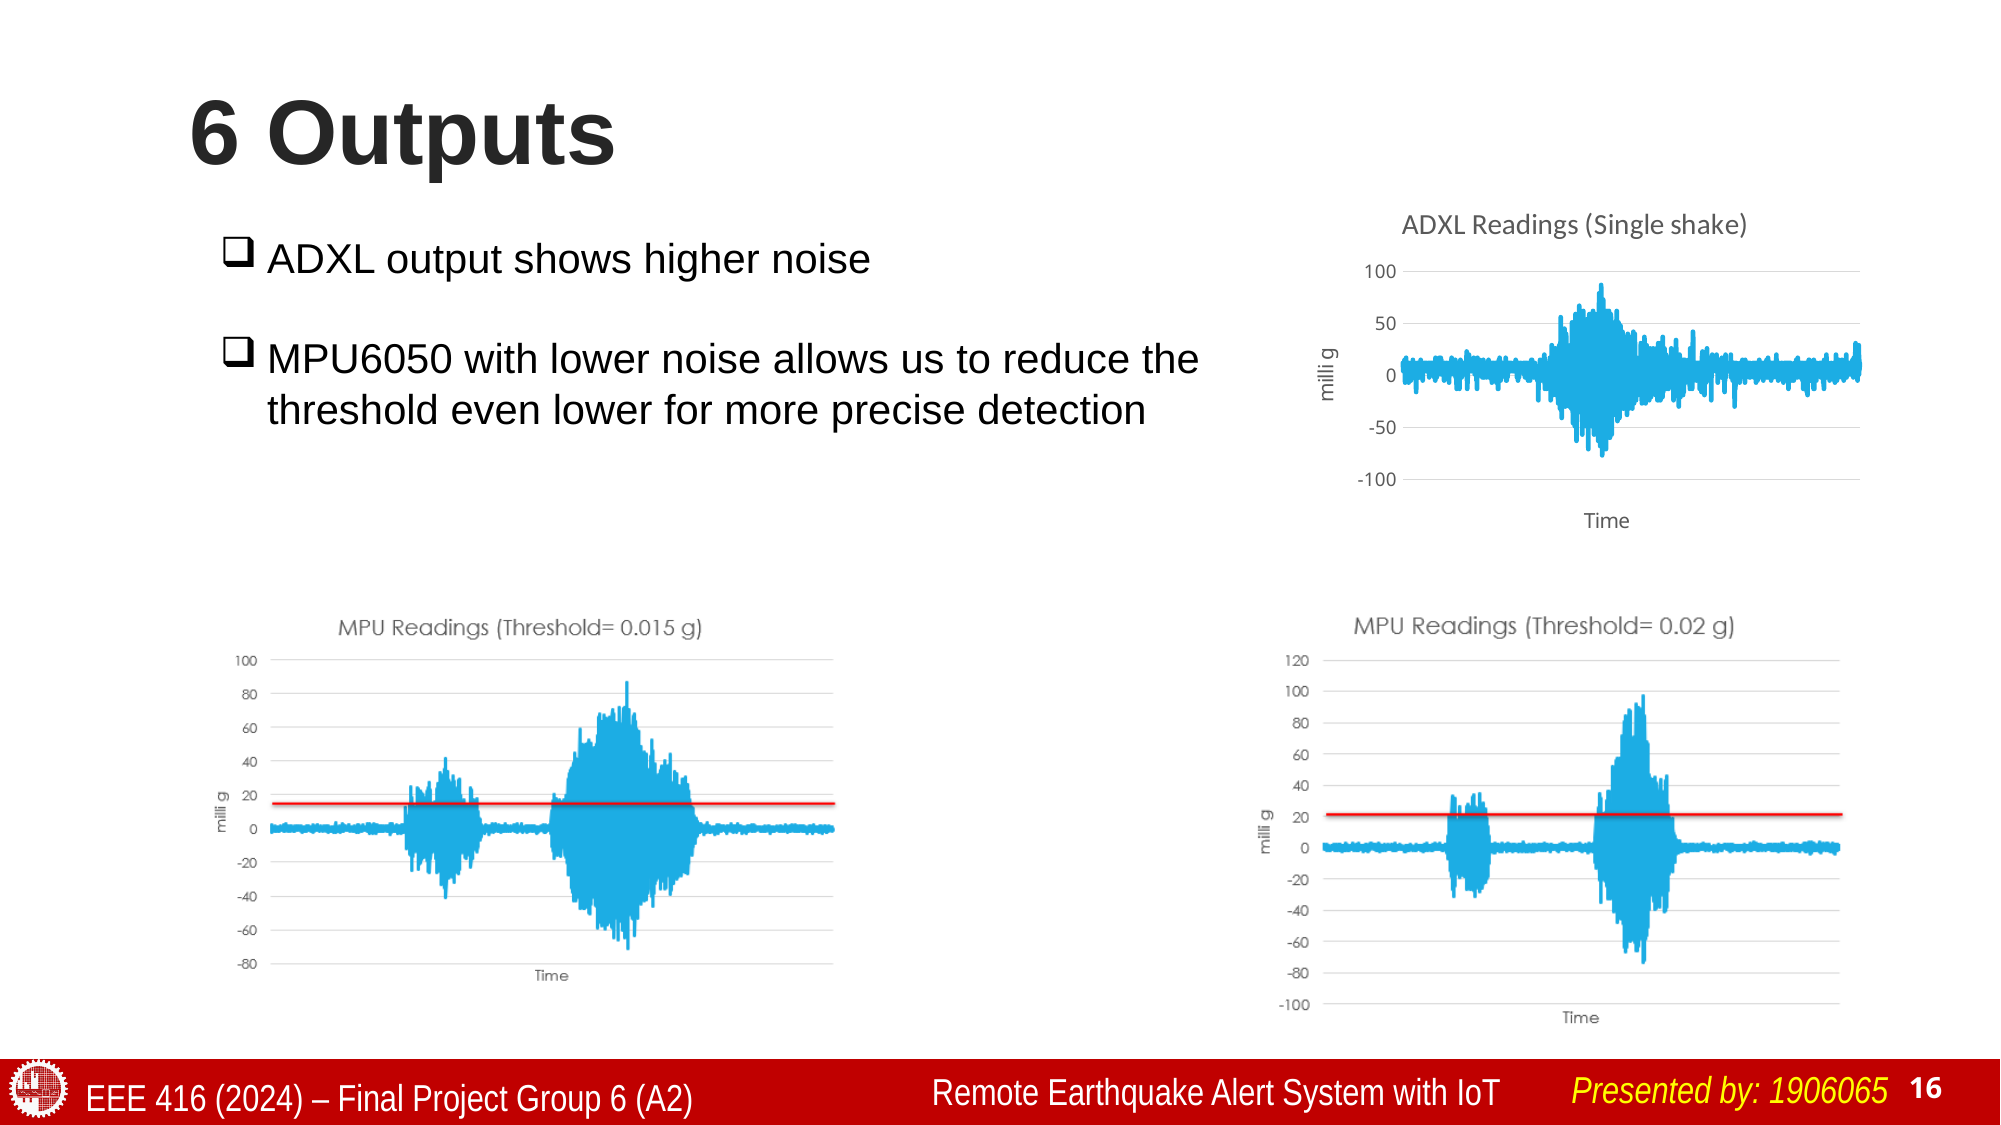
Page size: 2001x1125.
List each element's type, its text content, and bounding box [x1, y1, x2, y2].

footer Remote Earthquake Alert System with IoT [917, 1061, 1738, 1123]
chart [1278, 187, 1872, 566]
text_box Presented by: 1906065 [1556, 1058, 1915, 1119]
title 6 Outputs [174, 75, 1825, 195]
text_box ADXL output shows higher noise MPU6050 with lower noise allows us to reduce the threshold even lower for more precise detection [205, 224, 1251, 440]
picture [8, 1059, 71, 1118]
picture [1250, 607, 1885, 1035]
slide_number 16 [1915, 1066, 1958, 1118]
picture [205, 607, 850, 1009]
slide_number EEE 416 (2024) – Final Project Group 6 (A2) [70, 1066, 722, 1125]
